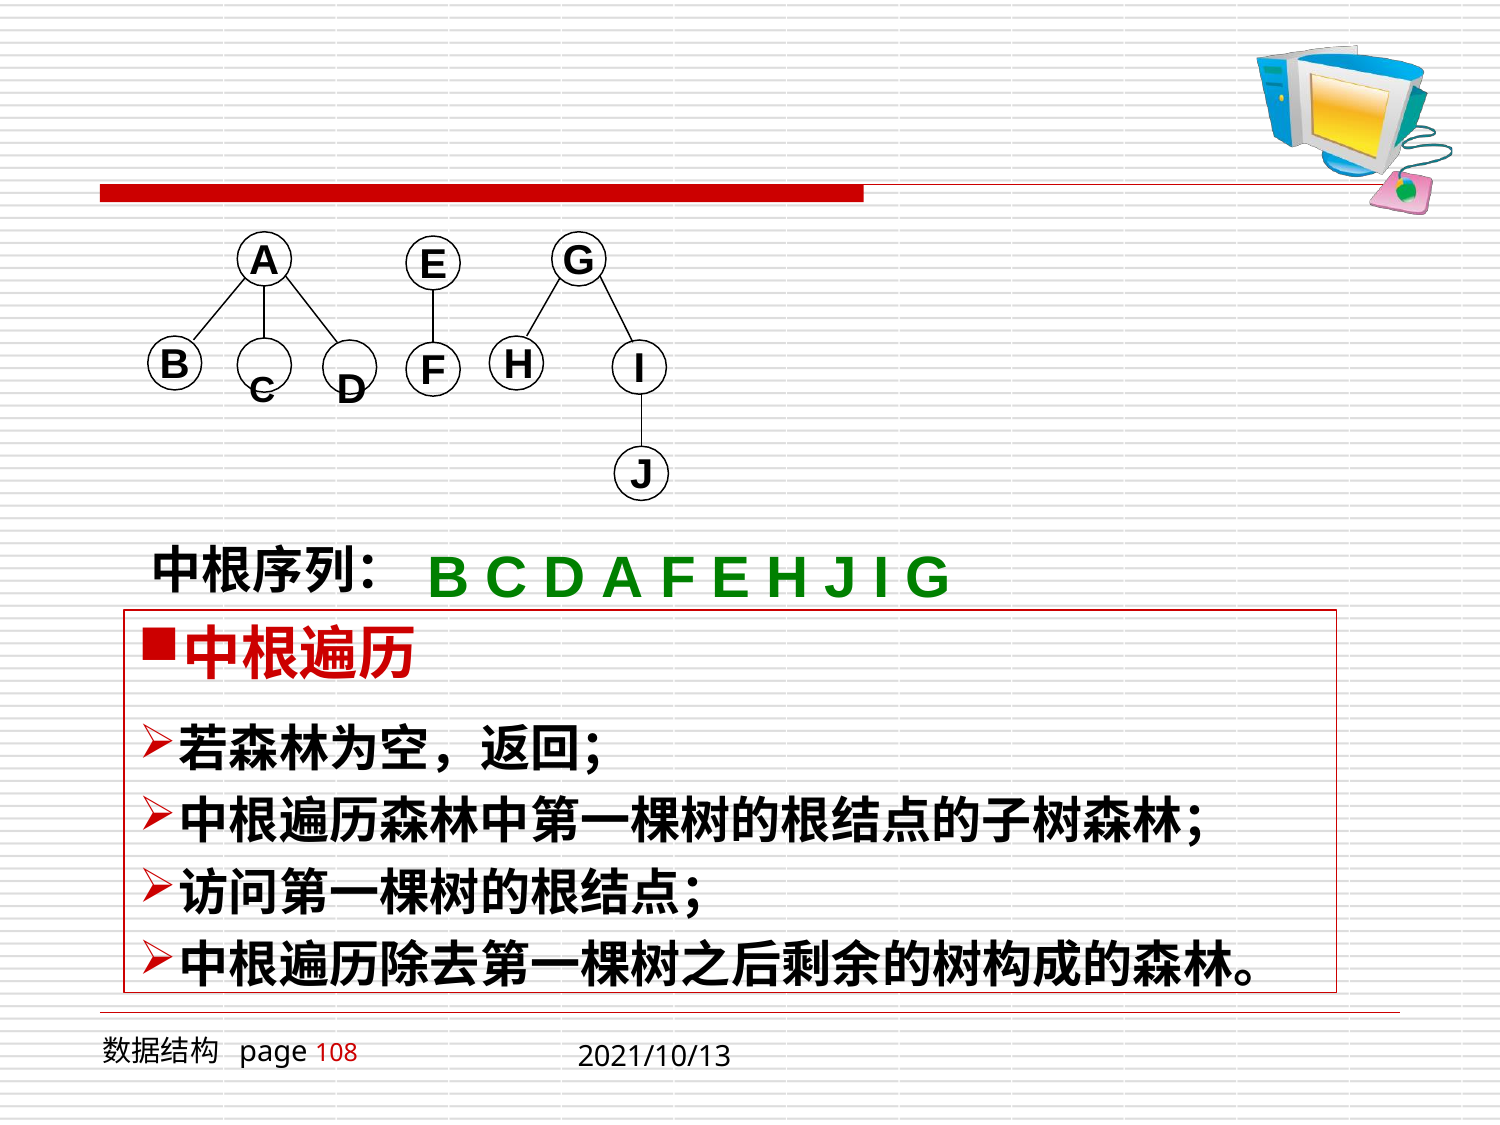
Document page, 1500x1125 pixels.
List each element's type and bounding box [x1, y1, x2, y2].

text_box [123, 230, 1337, 993]
picture [0, 0, 1500, 1125]
text_box [575, 1034, 755, 1073]
text_box [99, 45, 1453, 215]
text_box [100, 1030, 374, 1102]
